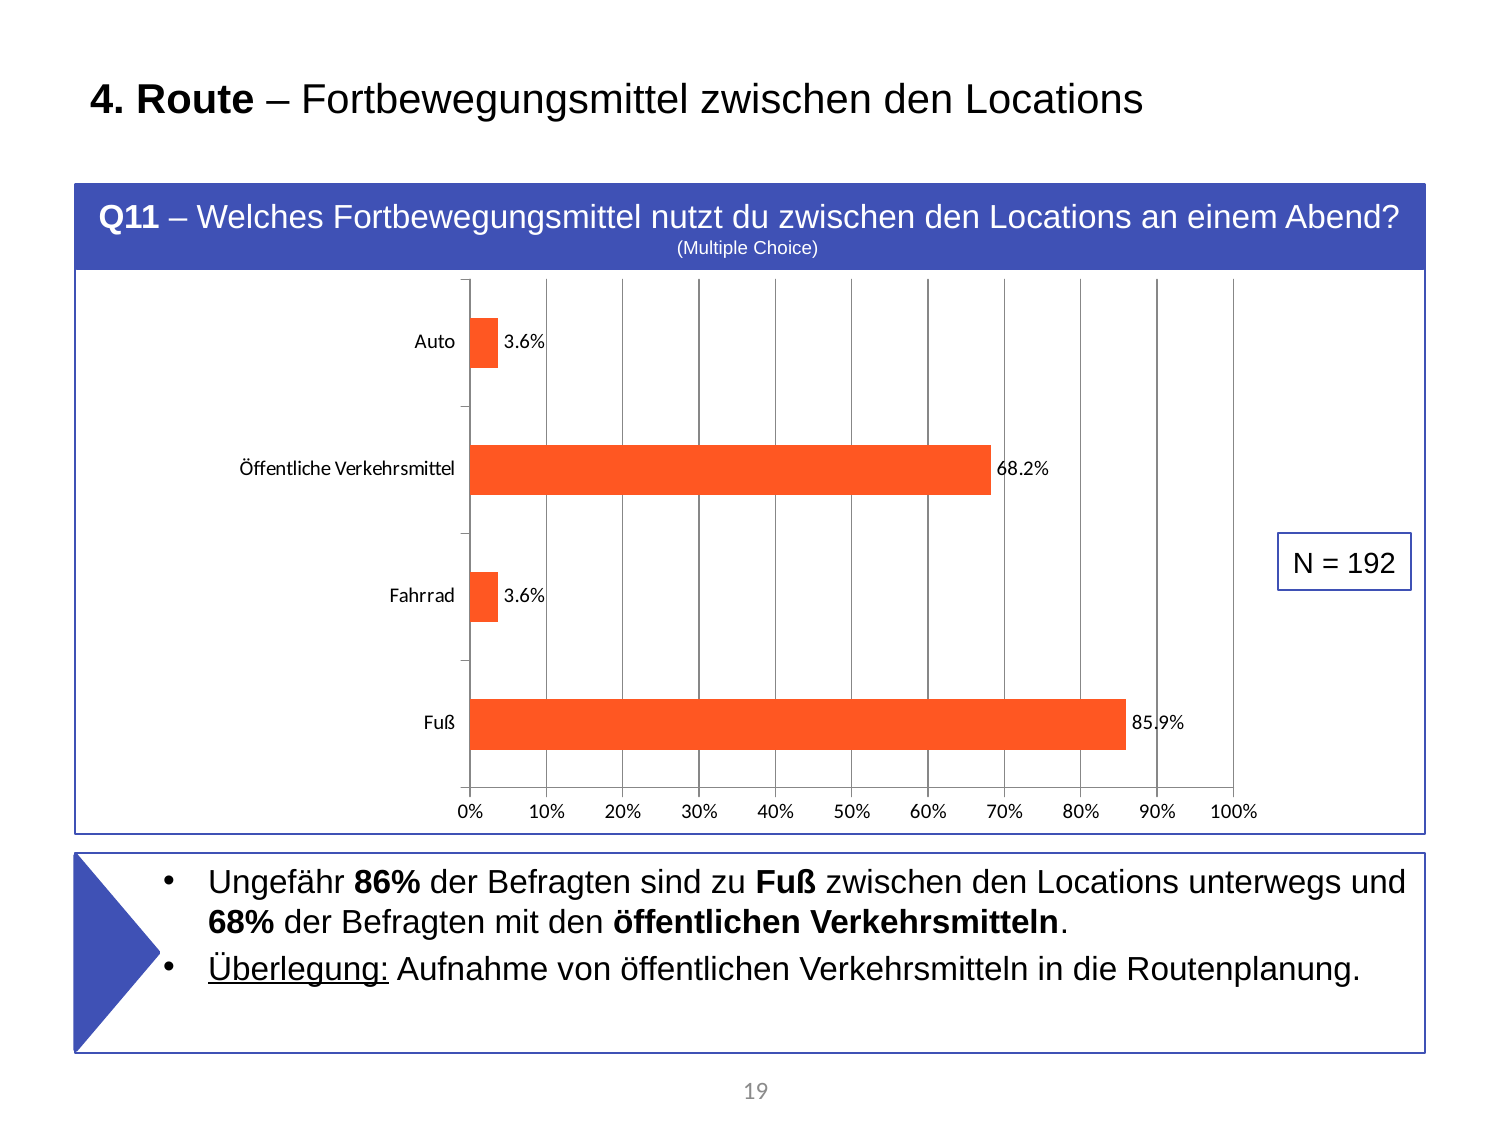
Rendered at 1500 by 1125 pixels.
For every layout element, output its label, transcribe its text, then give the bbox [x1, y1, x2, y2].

text_box [74, 184, 214, 835]
text_box [73, 853, 160, 1052]
title 4. Route – Fortbewegungsmittel zwischen den Locations [75, 45, 1425, 149]
text_box [1281, 270, 1425, 835]
list Ungefähr 86% der Befragten sind zu Fuß zwischen den Locations unterwegs und 68% der Befragten mit den öffentlichen Verkehrsmitteln. Überlegung: Aufnahme von öffentlichen Verkehrsmitteln in die Routenplanung. [75, 852, 1425, 1054]
chart [218, 267, 1279, 835]
text_box Q11 – Welches Fortbewegungsmittel nutzt du zwischen den Locations an einem Abend? (Multiple Choice) [75, 183, 1425, 270]
text_box N = 192 [1282, 530, 1413, 592]
slide_number 19 [688, 1059, 784, 1120]
